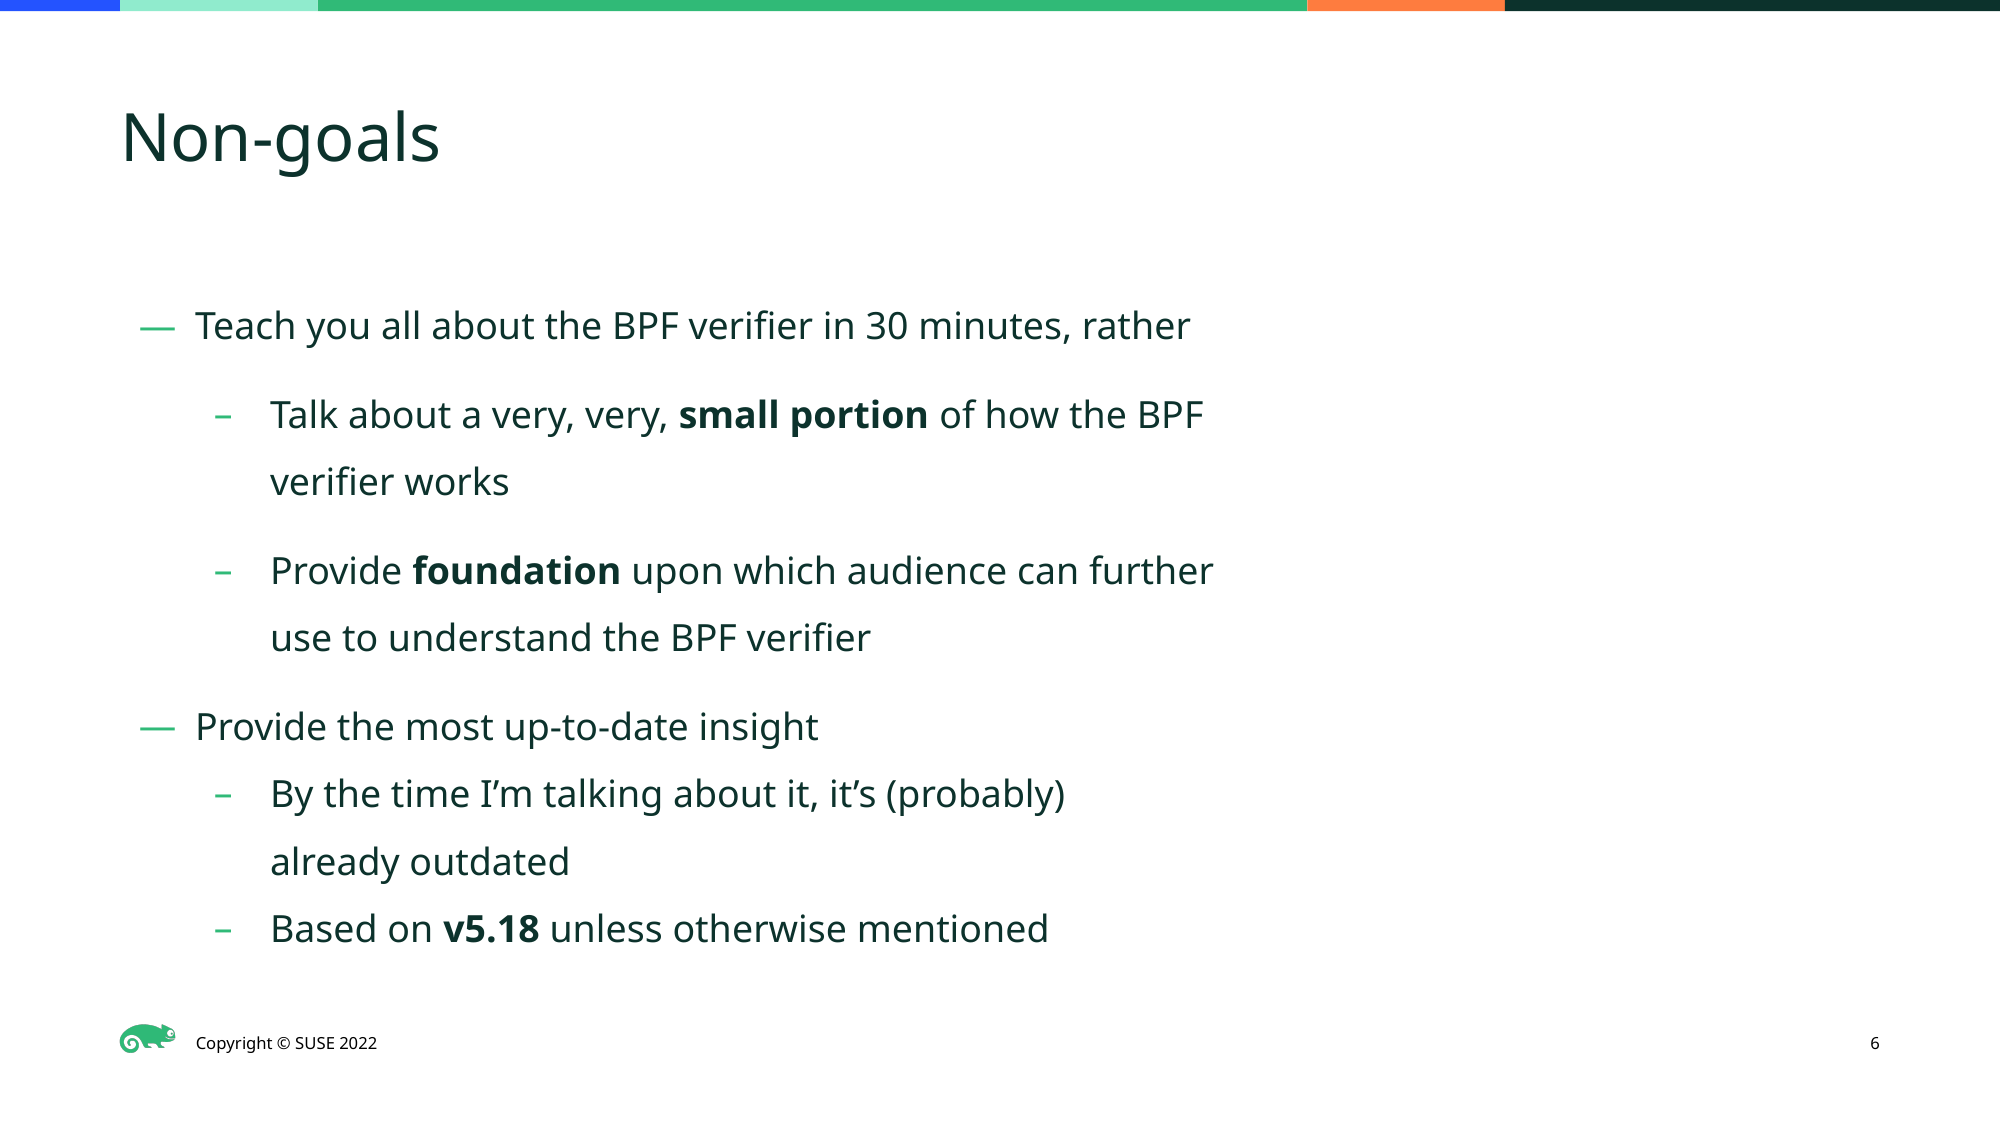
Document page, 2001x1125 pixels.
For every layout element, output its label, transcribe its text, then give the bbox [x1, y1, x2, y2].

slide_number ‹#› [1832, 1032, 1880, 1125]
list Teach you all about the BPF verifier in 30 minutes, rather Talk about a very, very, small portion of how the BPF verifier works Provide foundation upon which audience can further use to understand the BPF verifier Provide the most up-to-date insight By the time I’m talking about it, it’s (probably) already outdated Based on v5.18 unless otherwise mentioned [120, 279, 1287, 951]
title Non-goals [120, 45, 1880, 234]
picture [109, 1014, 186, 1059]
